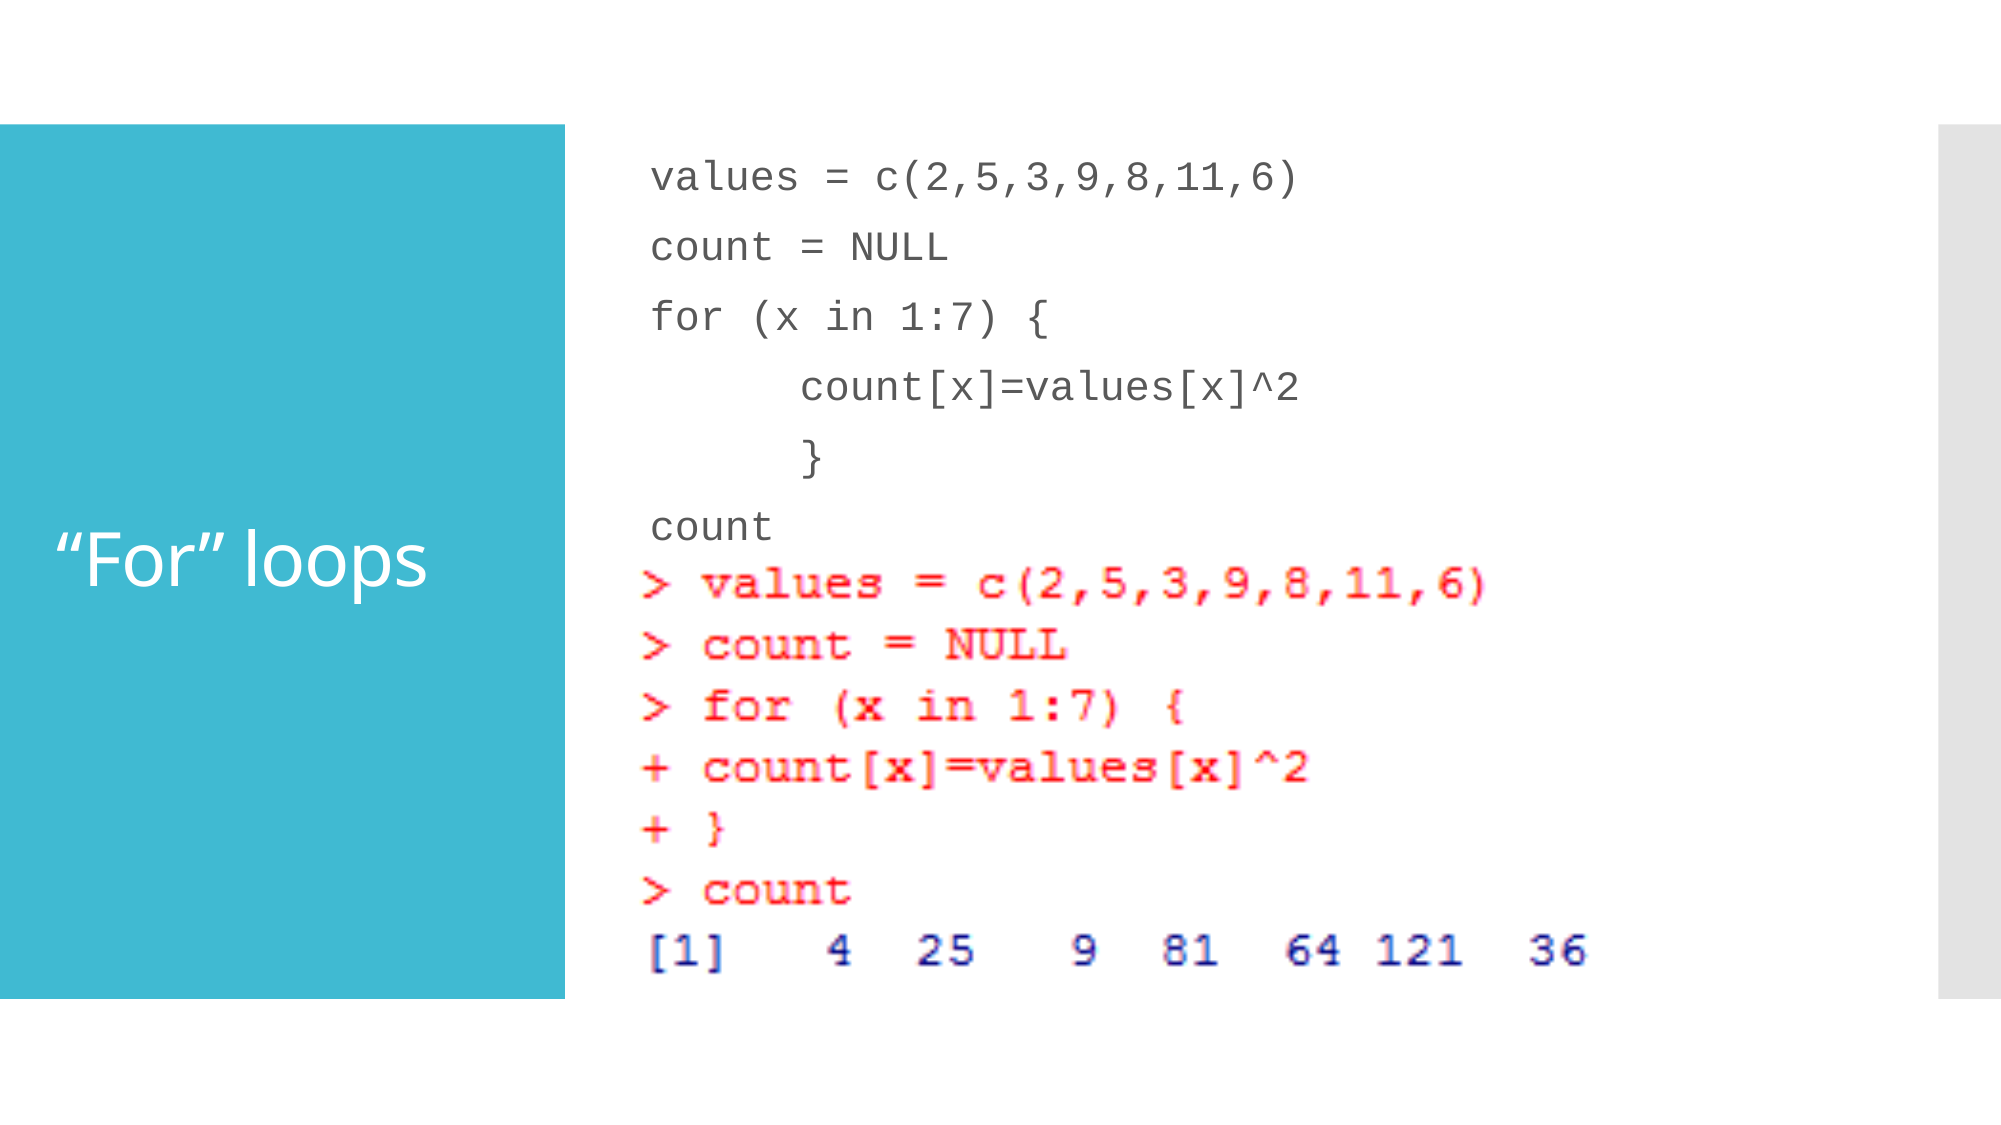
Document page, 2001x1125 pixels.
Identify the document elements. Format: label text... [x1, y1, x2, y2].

list values = c(2,5,3,9,8,11,6) count = NULL for (x in 1:7) { count[x]=values[x]^2 } count [634, 141, 1835, 982]
title “For” loops [41, 184, 525, 940]
picture [634, 561, 1617, 982]
